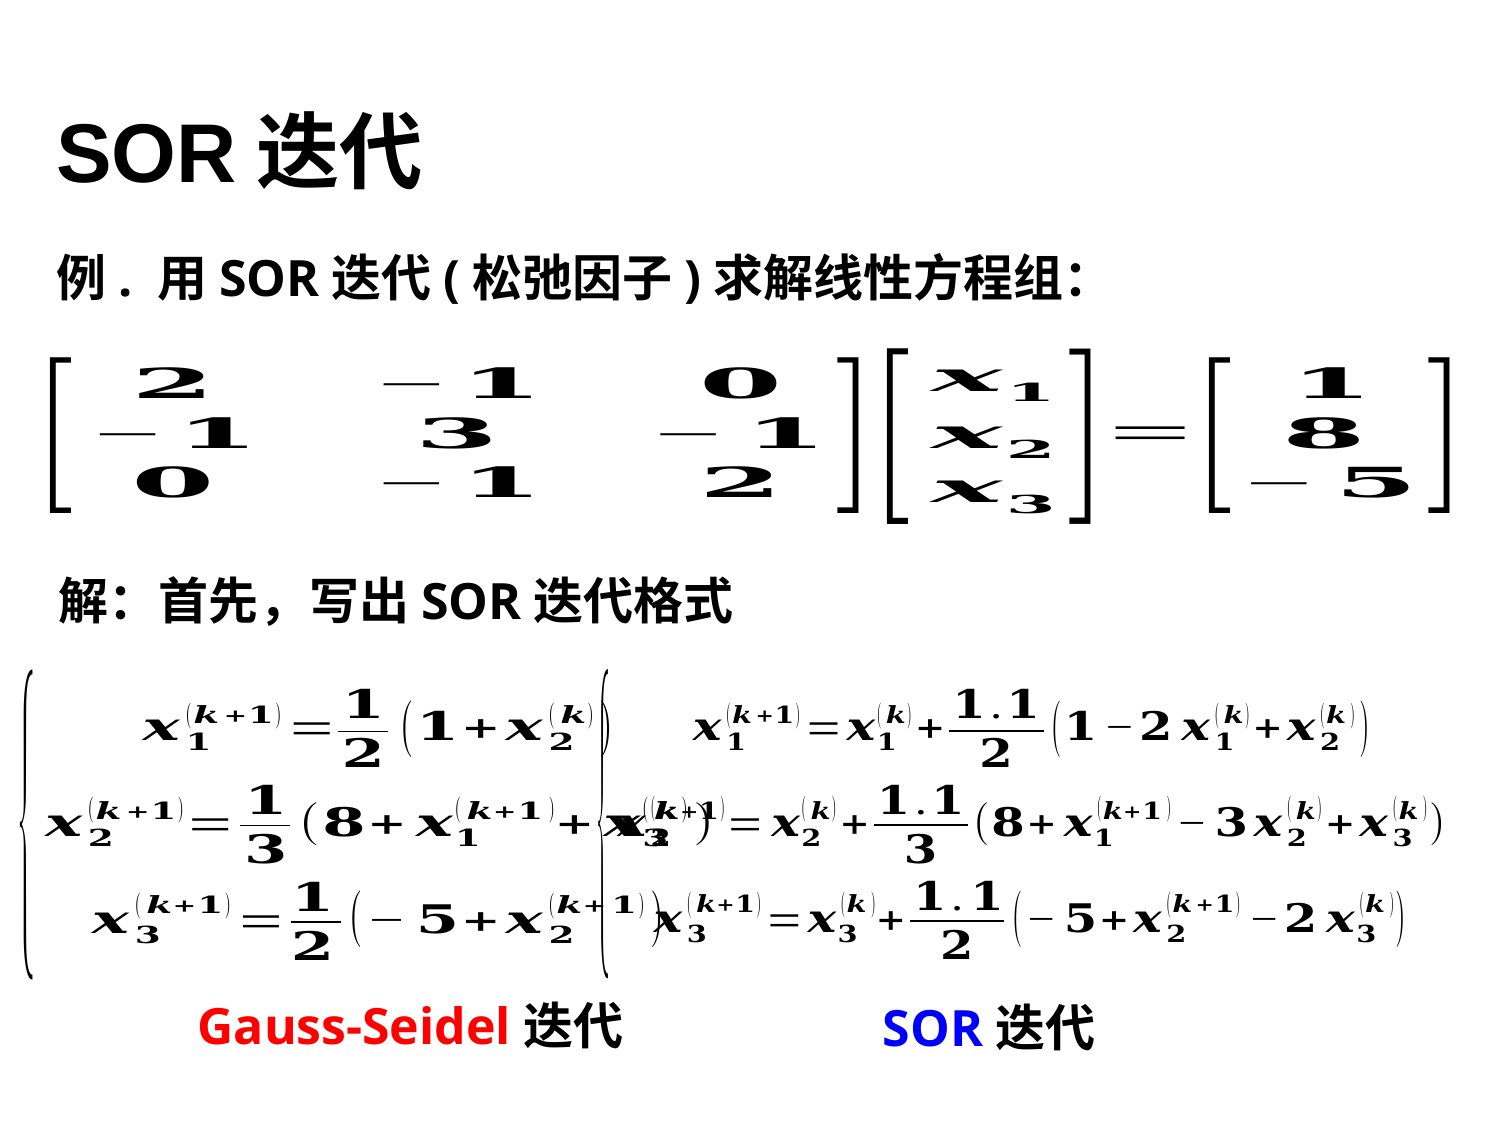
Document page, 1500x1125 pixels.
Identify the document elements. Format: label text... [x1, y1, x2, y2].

text_box SOR迭代 [868, 988, 1409, 1064]
text_box SOR迭代 [41, 92, 1459, 207]
text_box Gauss-Seidel迭代 [183, 987, 724, 1063]
text_box 解：首先，写出SOR迭代格式 [44, 562, 1462, 638]
